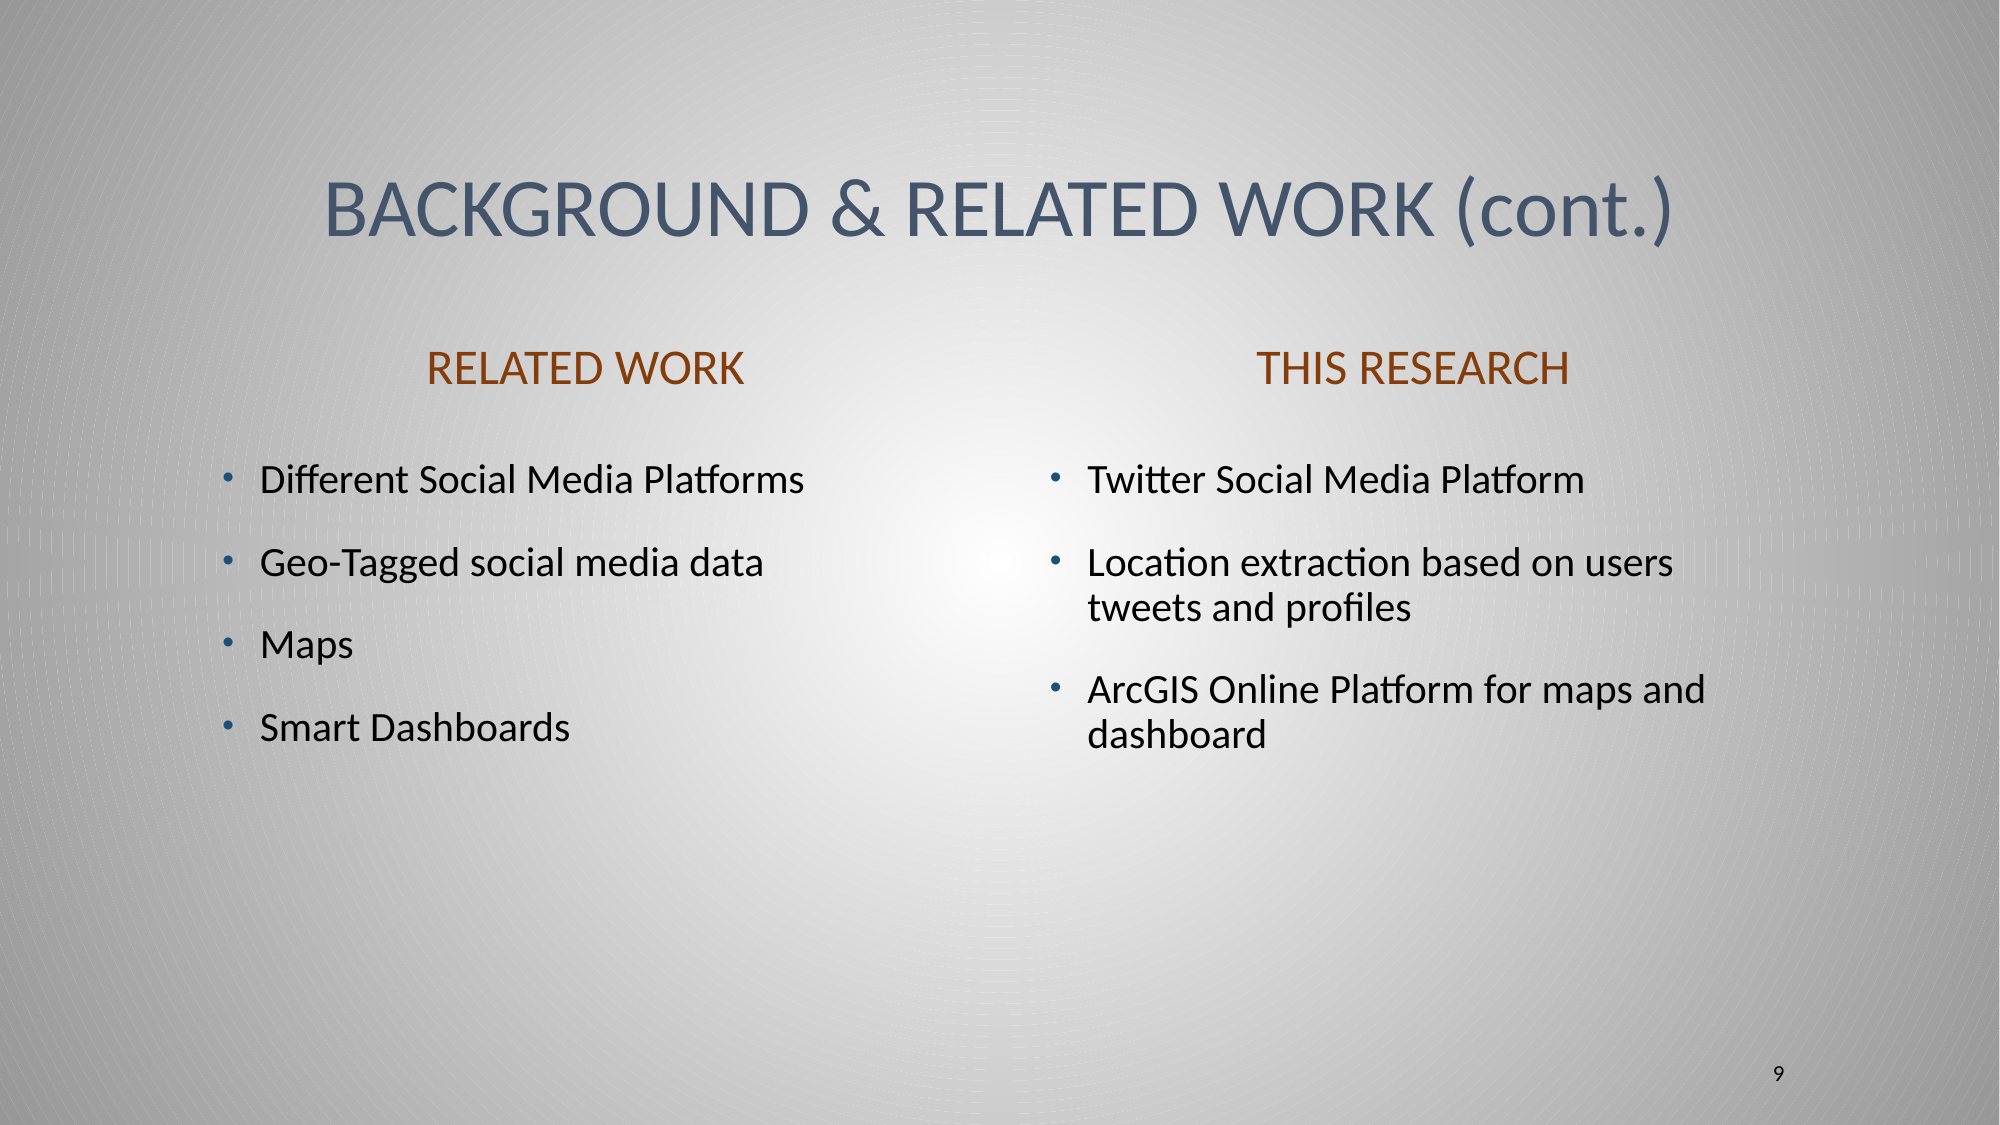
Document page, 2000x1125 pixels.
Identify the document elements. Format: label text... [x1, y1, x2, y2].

list This Research [1027, 299, 1800, 438]
title Background & Related Work (cont.) [199, 45, 1800, 263]
list Twitter Social Media Platform Location extraction based on users tweets and profiles ArcGIS Online Platform for maps and dashboard [1027, 450, 1800, 1013]
list Related Work [199, 299, 973, 438]
list Different Social Media Platforms Geo-Tagged social media data Maps Smart Dashboards [199, 450, 973, 1013]
slide_number 9 [1612, 1057, 1800, 1088]
